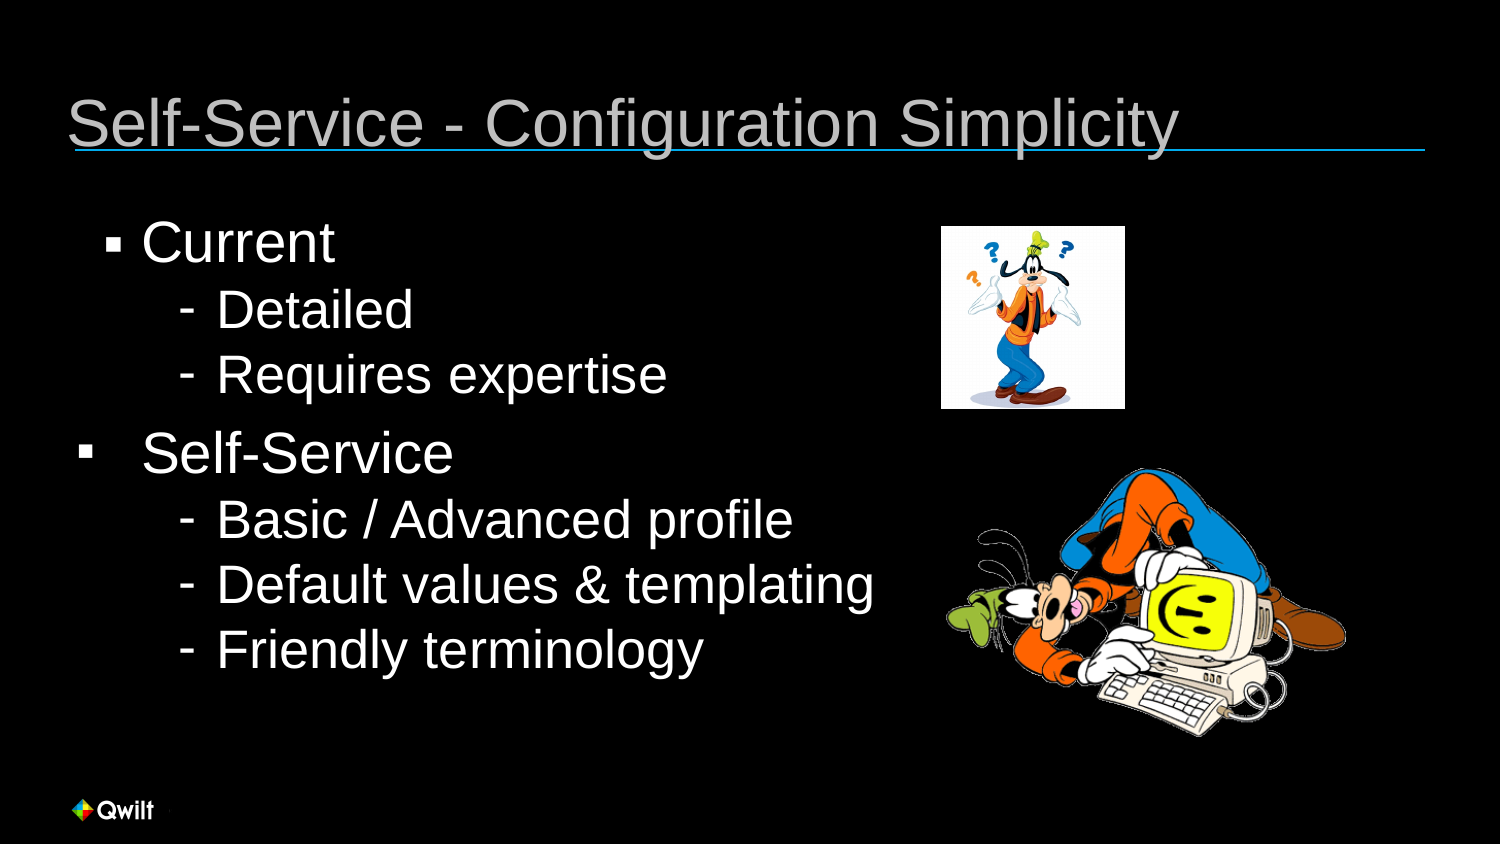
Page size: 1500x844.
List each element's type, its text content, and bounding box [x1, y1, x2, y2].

list Current Detailed Requires expertise Self-Service Basic / Advanced profile Default values & templating Friendly terminology [51, 189, 1449, 750]
title Self-Service - Configuration Simplicity [51, 72, 1449, 167]
picture [941, 225, 1125, 410]
picture [941, 468, 1346, 739]
picture [51, 791, 188, 832]
